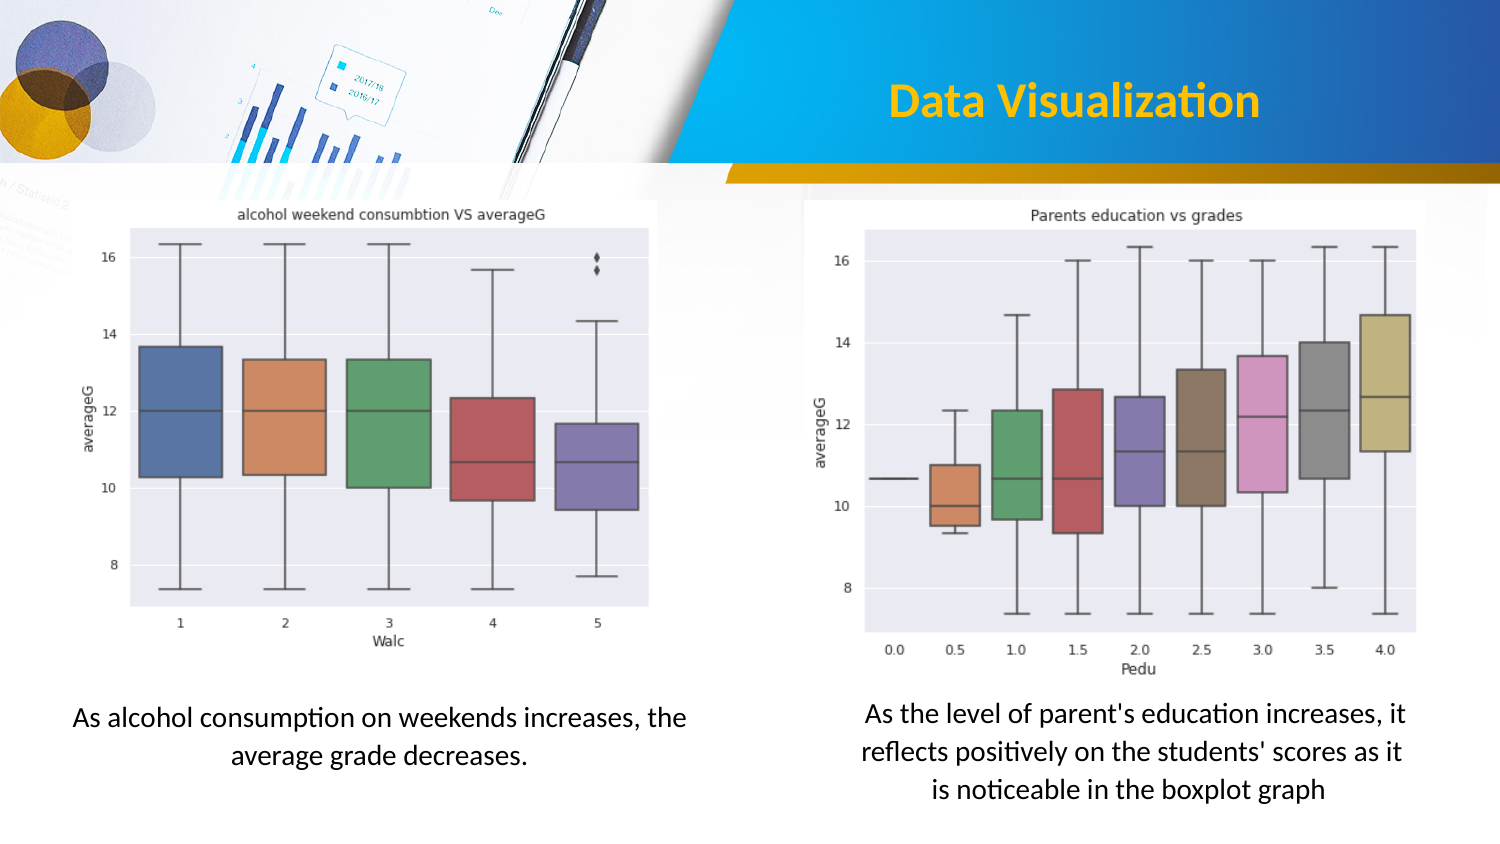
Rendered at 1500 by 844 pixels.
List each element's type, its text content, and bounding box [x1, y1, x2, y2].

picture [0, 0, 1500, 844]
text_box As the level of parent's education increases, it reflects positively on the students' scores as it is noticeable in the boxplot graph [837, 691, 1427, 813]
title Data Visualization [724, 33, 1425, 157]
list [73, 199, 657, 658]
text_box As alcohol consumption on weekends increases, the average grade decreases. [48, 688, 711, 779]
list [804, 199, 1426, 687]
